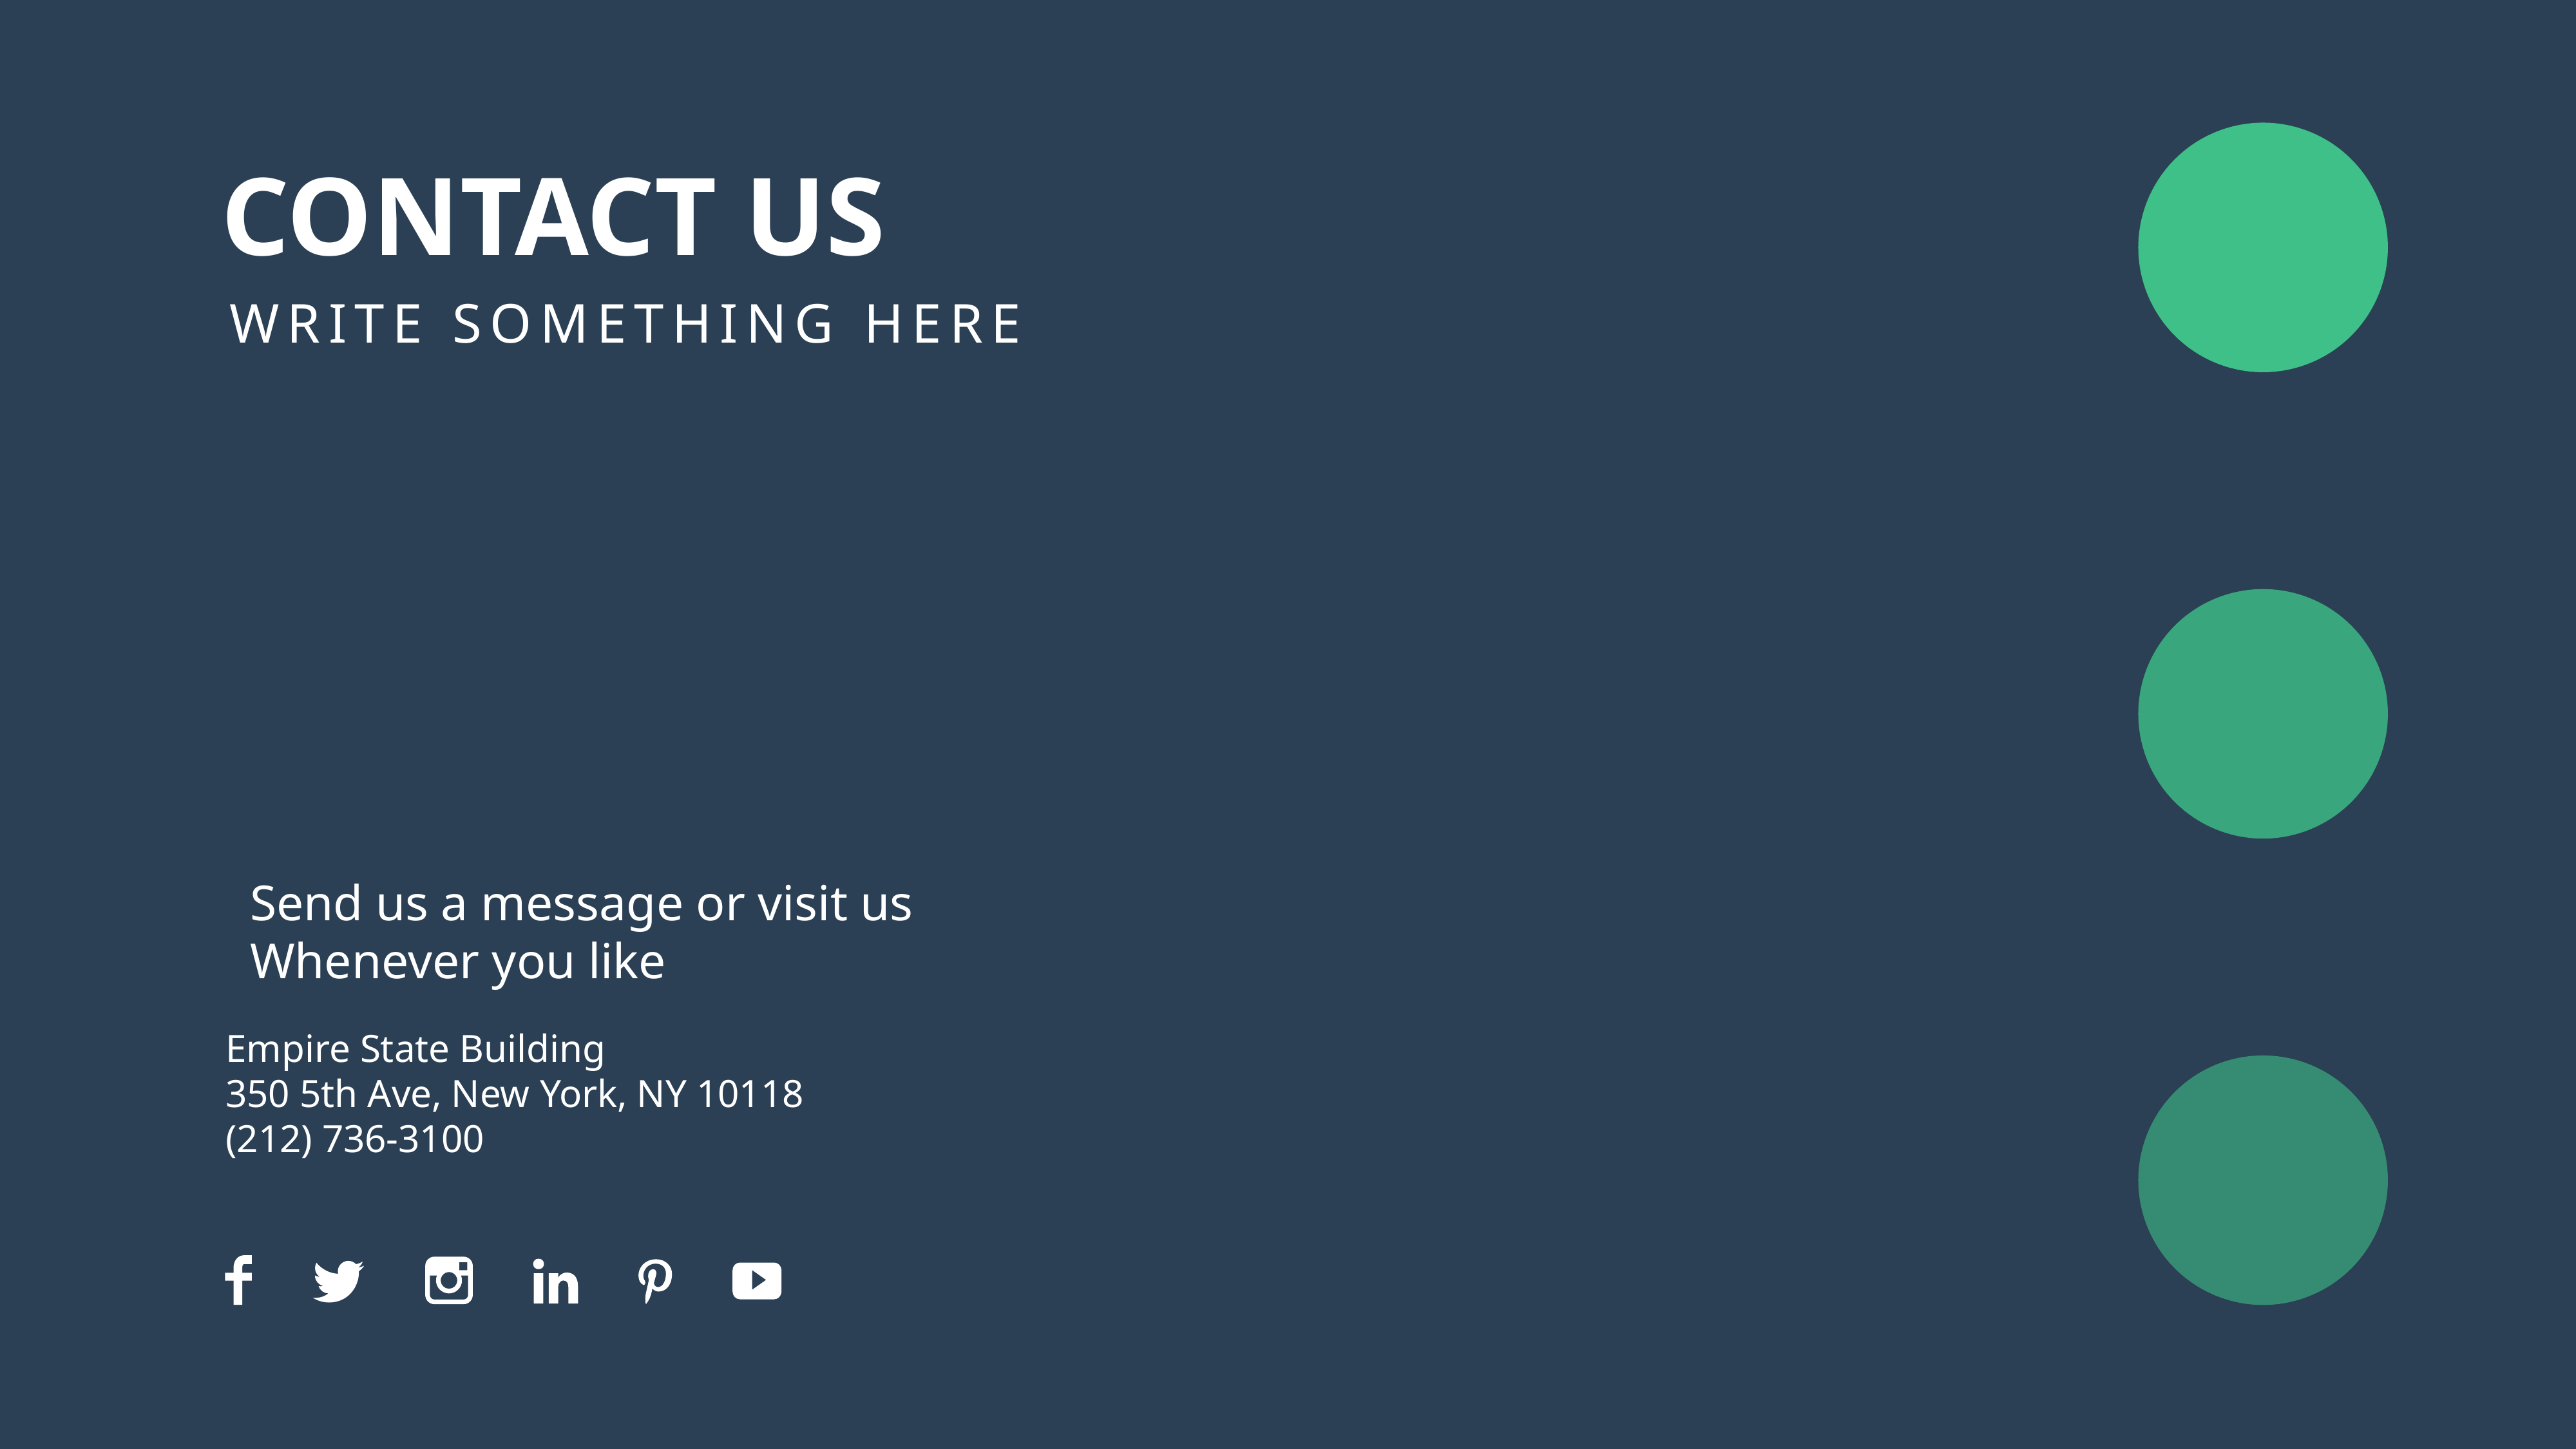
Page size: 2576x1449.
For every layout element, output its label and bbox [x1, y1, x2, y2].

text_box [211, 867, 953, 1305]
text_box [211, 143, 1164, 359]
text_box [2138, 122, 2388, 1305]
text_box [0, 0, 2576, 1449]
